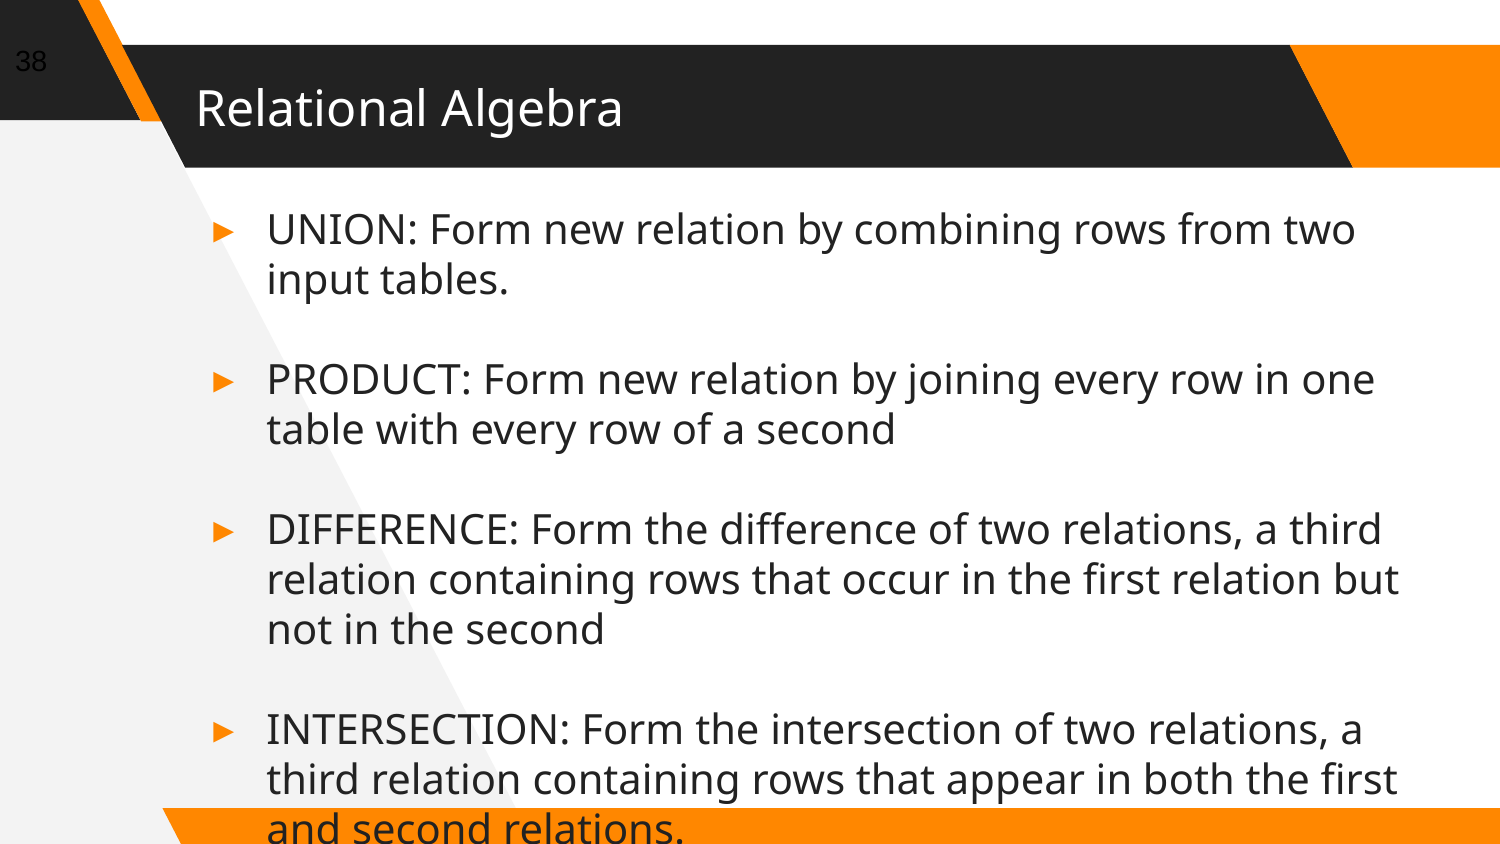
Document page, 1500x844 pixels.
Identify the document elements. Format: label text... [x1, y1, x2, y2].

title Relational Algebra [180, 44, 1424, 168]
slide_number 38 [0, 0, 98, 121]
list UNION: Form new relation by combining rows from two input tables. PRODUCT: Form new relation by joining every row in one table with every row of a second DIFFERENCE: Form the difference of two relations, a third relation containing rows that occur in the first relation but not in the second INTERSECTION: Form the intersection of two relations, a third relation containing rows that appear in both the first and second relations. [180, 187, 1480, 793]
